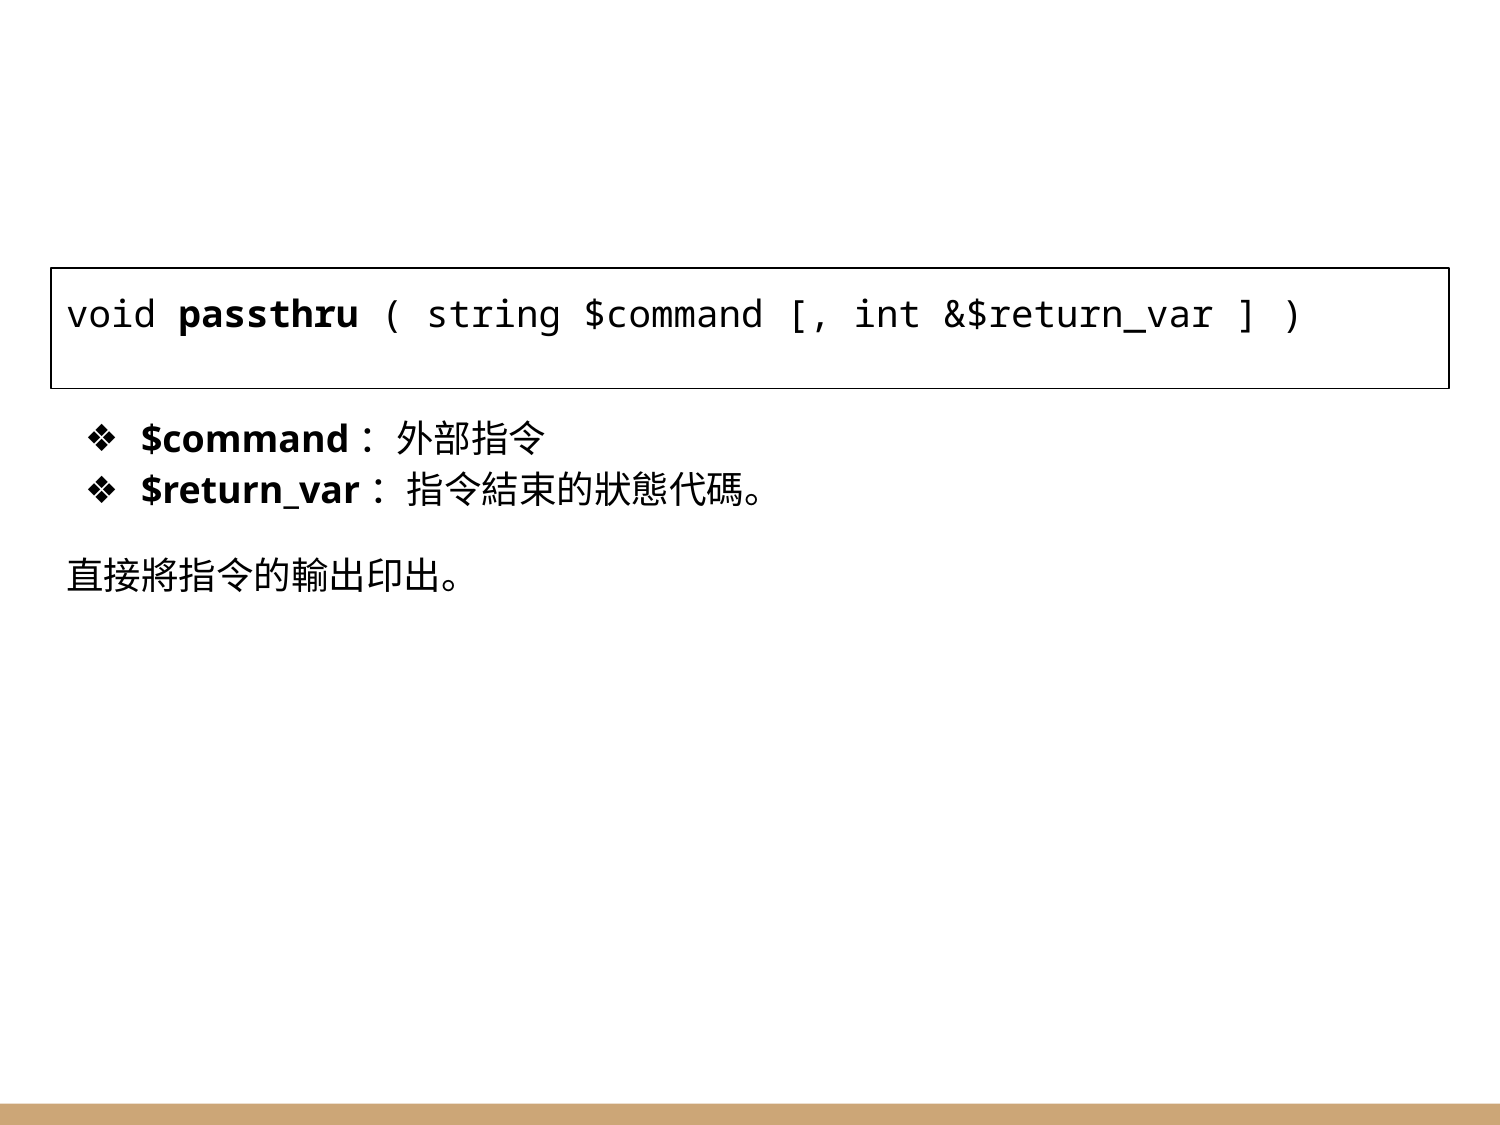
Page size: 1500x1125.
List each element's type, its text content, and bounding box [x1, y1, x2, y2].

list $command：外部指令 $return_var：指令結束的狀態代碼。 直接將指令的輸出印出。 [51, 393, 1449, 676]
list void passthru ( string $command [, int &$return_var ] ) [51, 267, 1449, 389]
